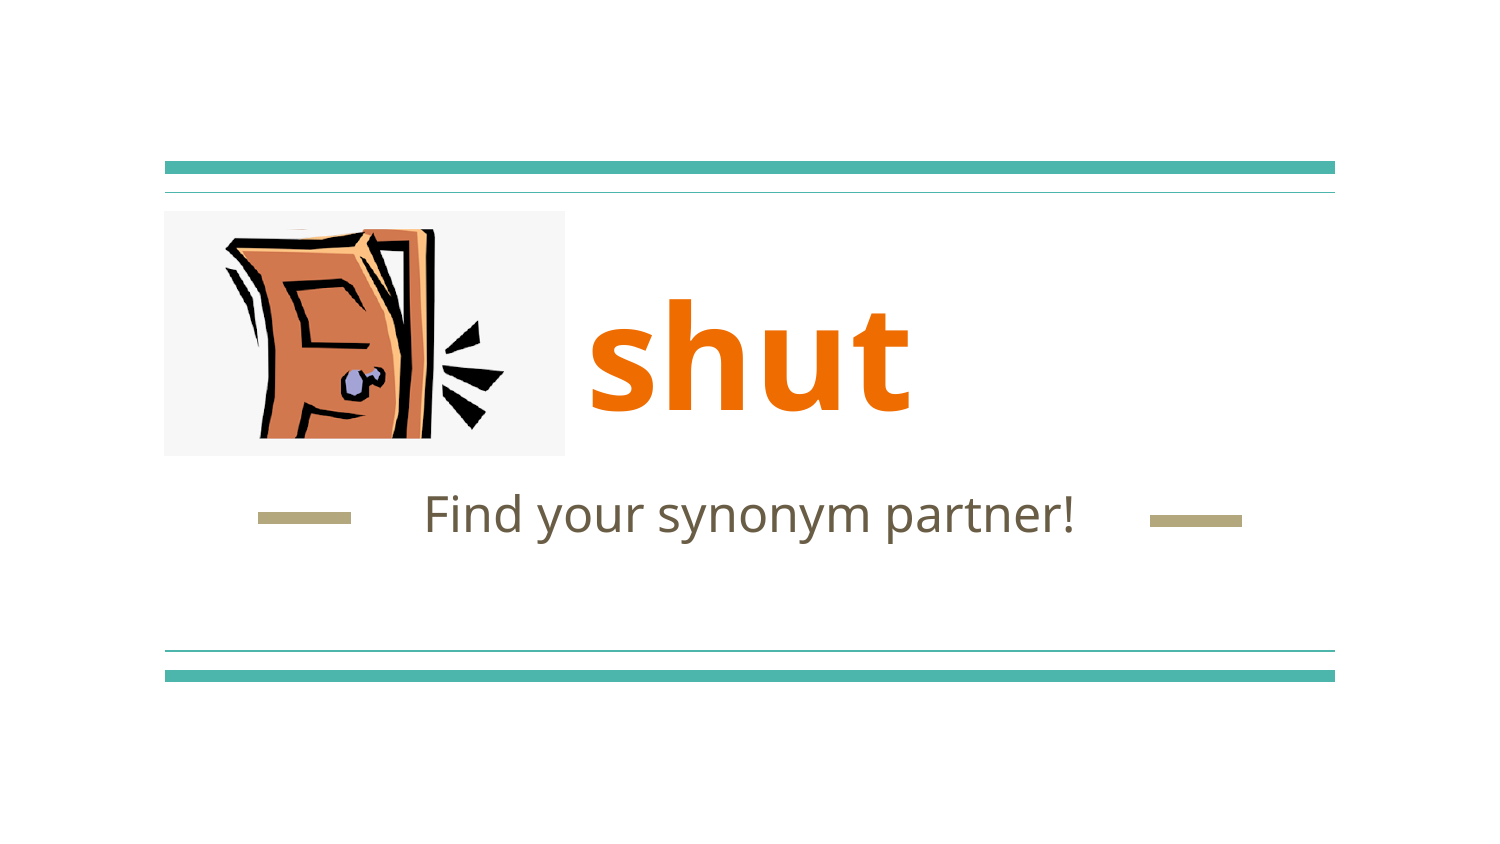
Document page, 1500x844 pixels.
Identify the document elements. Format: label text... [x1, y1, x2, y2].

title shut [570, 287, 1336, 456]
subtitle Find your synonym partner! [350, 467, 1150, 598]
picture [164, 211, 565, 456]
